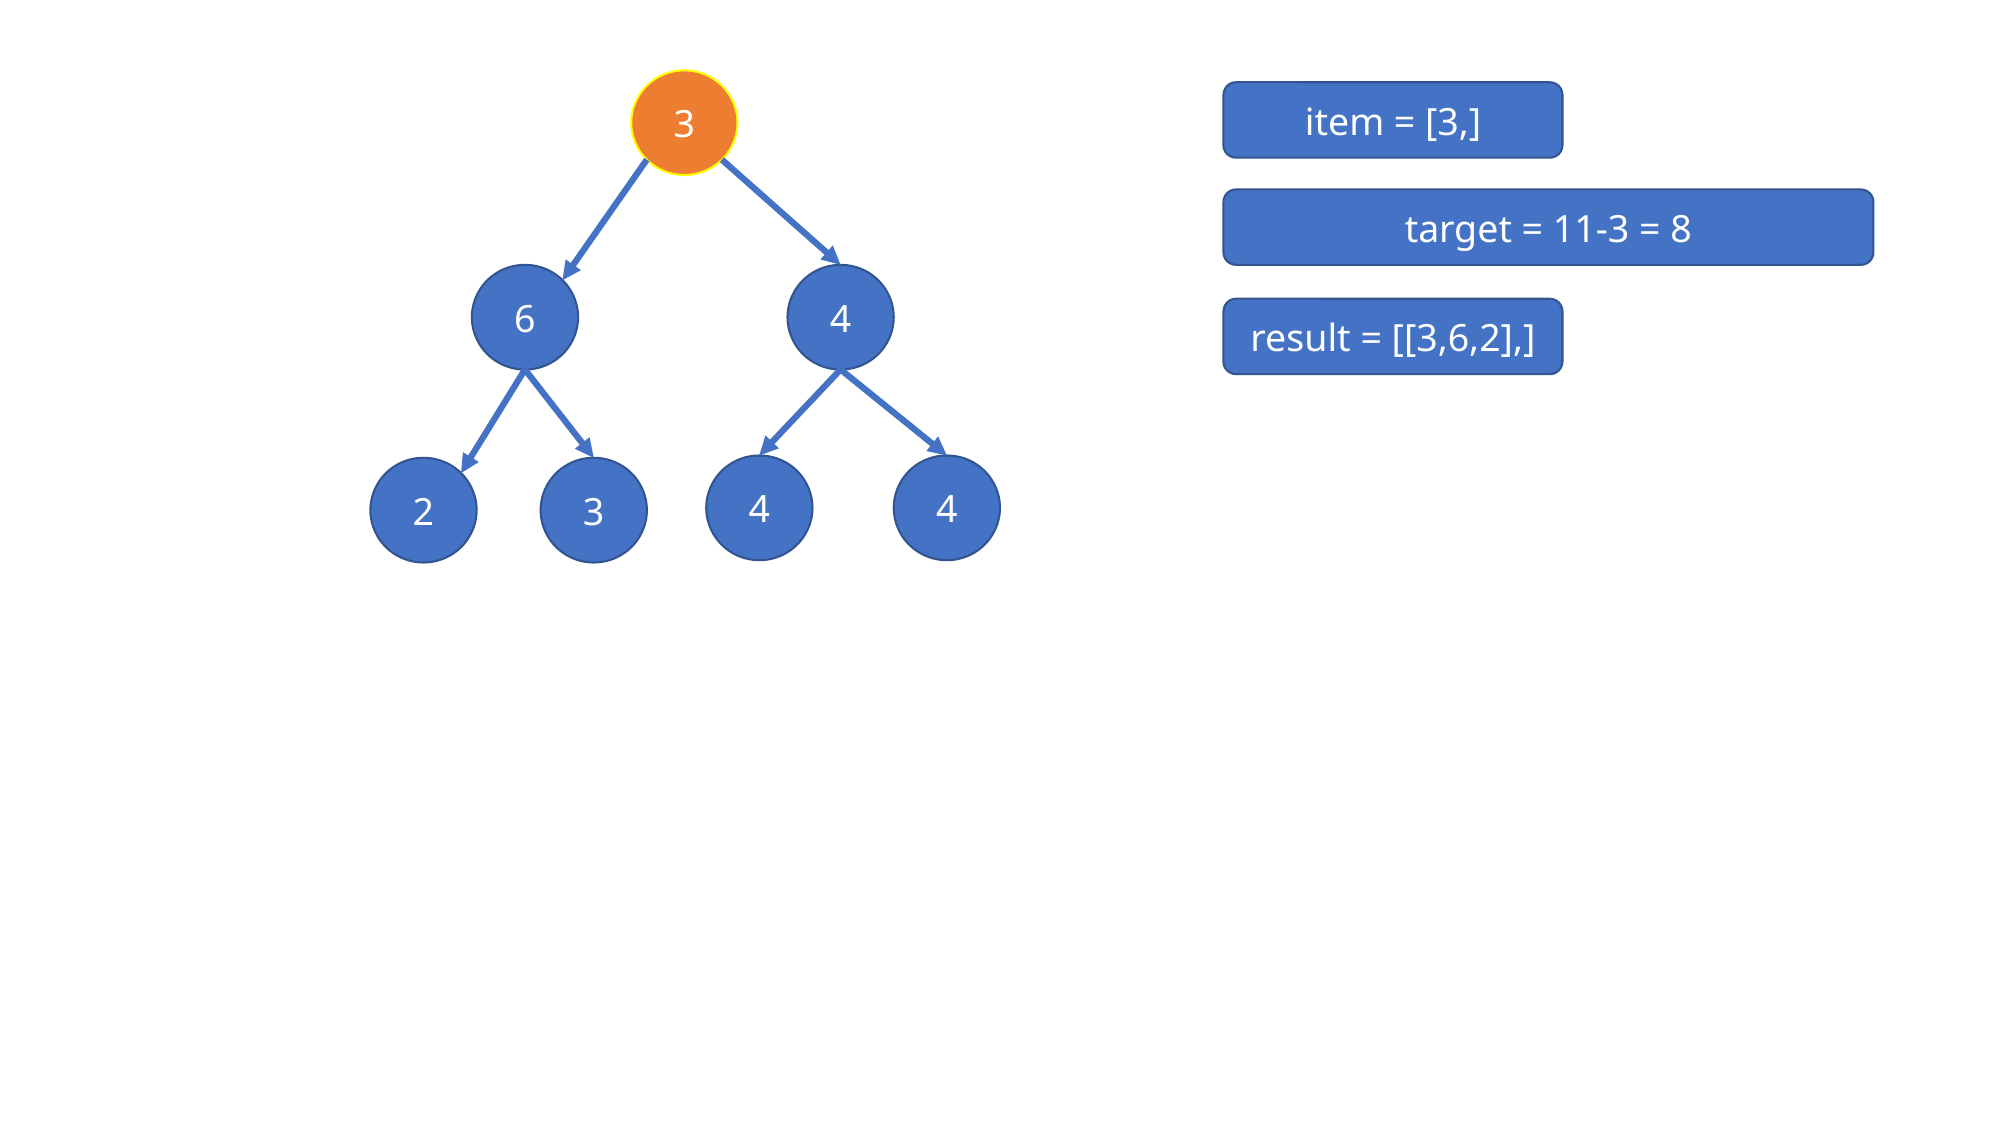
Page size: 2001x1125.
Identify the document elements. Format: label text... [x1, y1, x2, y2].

text_box 4 [892, 454, 1002, 562]
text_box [562, 159, 647, 281]
text_box 3 [630, 69, 739, 177]
text_box 3 [539, 456, 648, 564]
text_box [759, 369, 840, 456]
text_box 4 [786, 263, 895, 369]
text_box 6 [470, 263, 580, 369]
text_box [461, 369, 525, 474]
text_box 4 [705, 454, 814, 562]
text_box 2 [369, 456, 478, 564]
text_box target = 11-3 = 8 [1222, 188, 1875, 266]
text_box result = [[3,6,2],] [1222, 297, 1564, 376]
text_box item = [3,] [1222, 81, 1564, 159]
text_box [840, 369, 947, 456]
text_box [721, 159, 841, 265]
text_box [524, 369, 594, 458]
